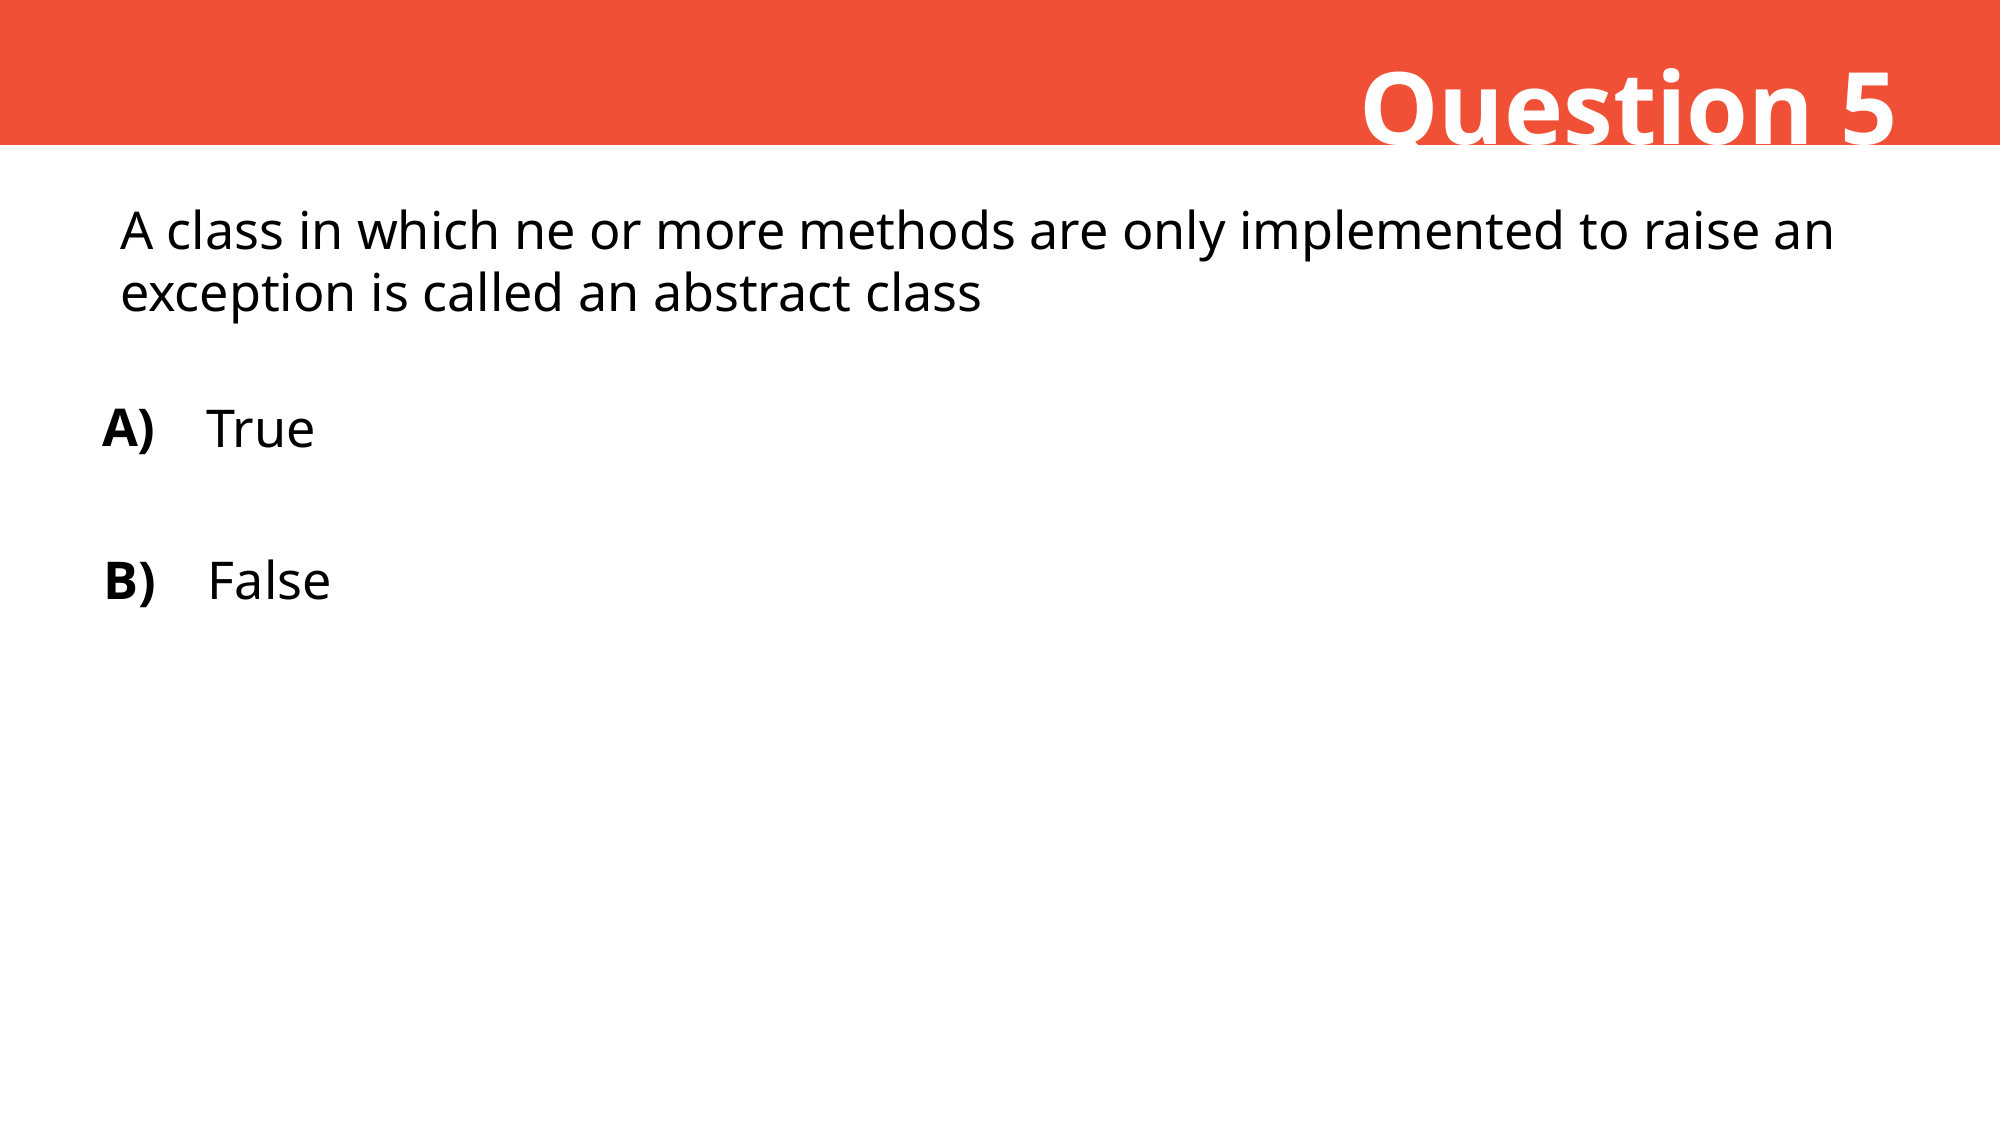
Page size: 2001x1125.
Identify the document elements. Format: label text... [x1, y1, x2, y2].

text_box True [193, 387, 1914, 465]
text_box [0, 0, 2000, 146]
text_box A) [87, 387, 193, 465]
text_box B) [88, 540, 195, 618]
text_box A class in which ne or more methods are only implemented to raise an exception is called an abstract class [105, 189, 1914, 330]
text_box False [195, 540, 1915, 618]
text_box Question 5 [638, 37, 1914, 173]
